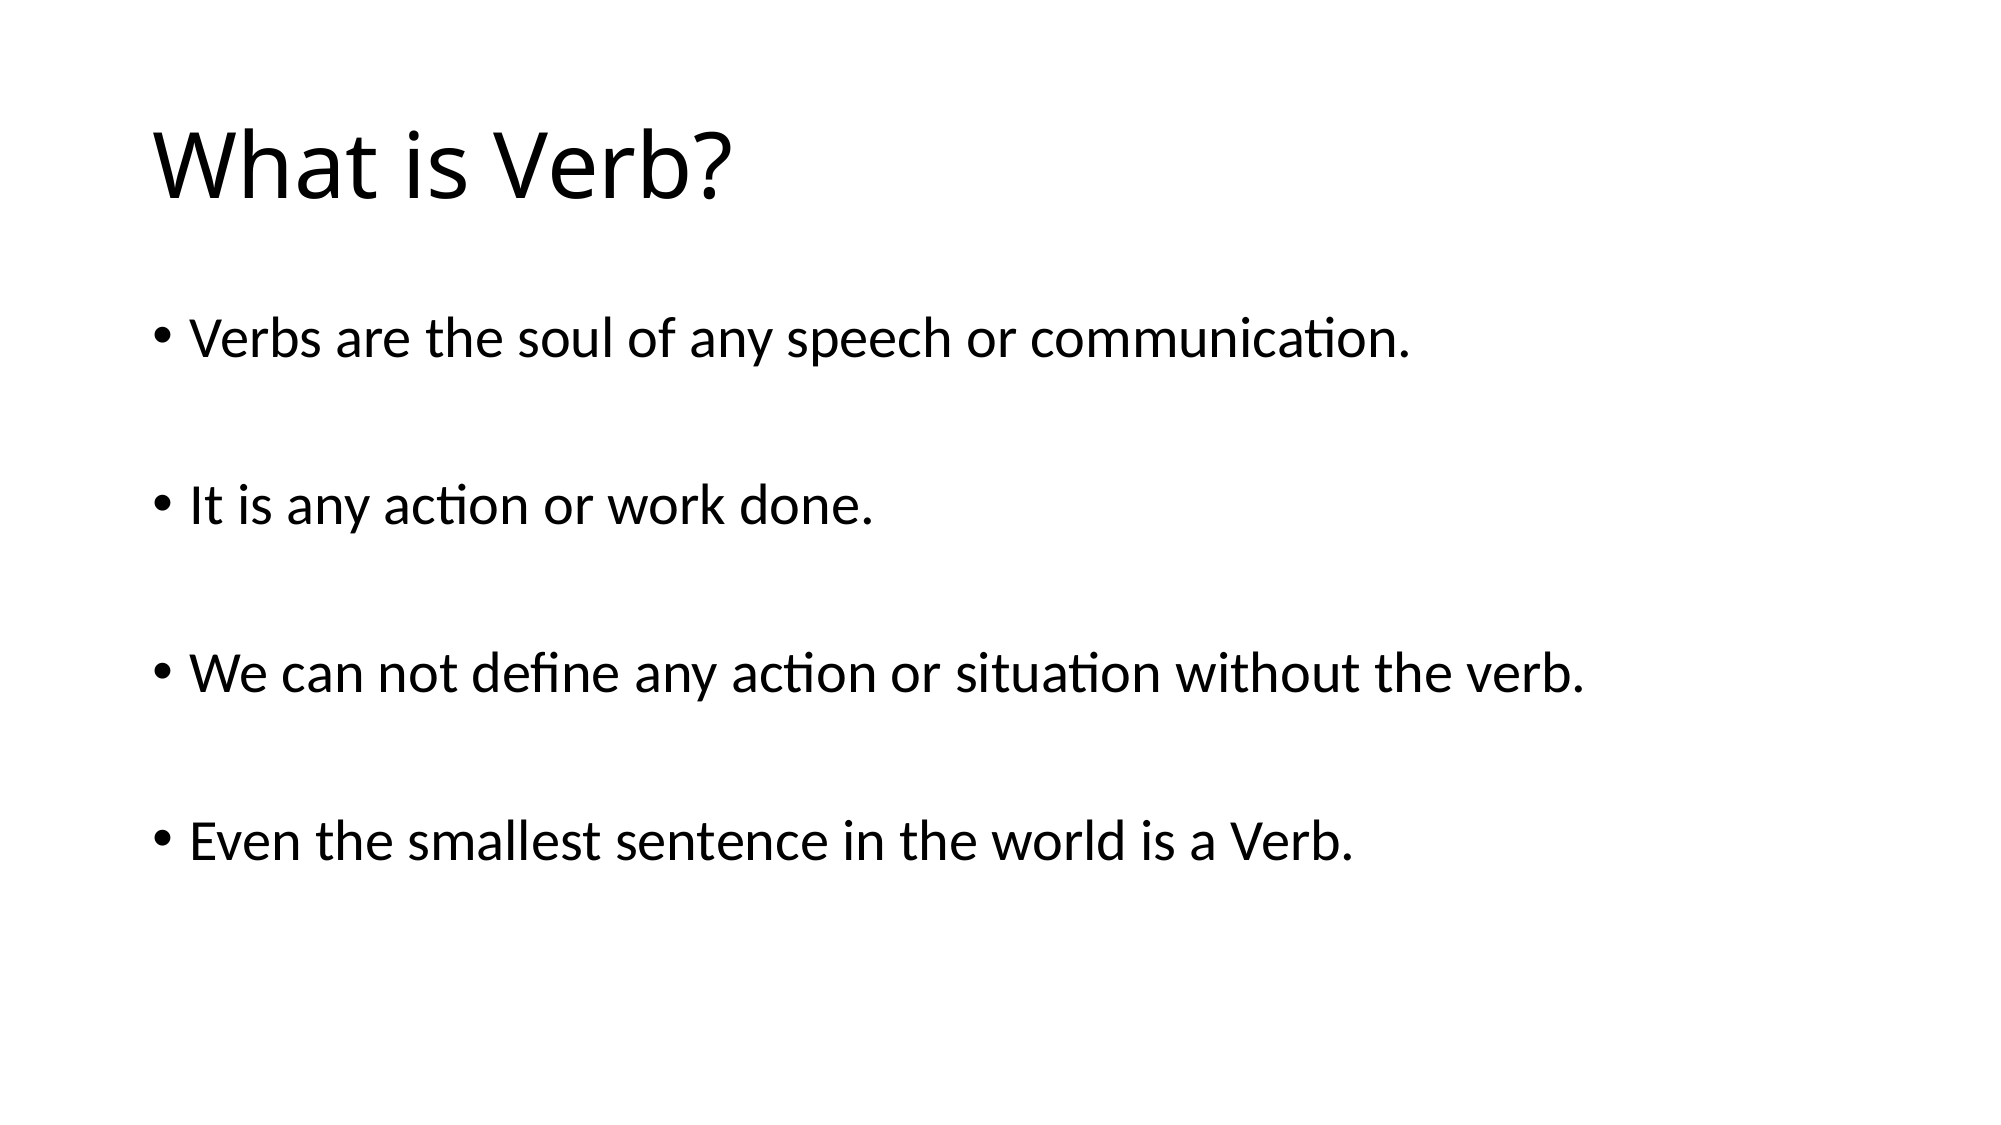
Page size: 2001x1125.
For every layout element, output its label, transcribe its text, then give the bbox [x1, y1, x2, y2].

list Verbs are the soul of any speech or communication. It is any action or work done. We can not define any action or situation without the verb. Even the smallest sentence in the world is a Verb. [137, 299, 1863, 1014]
title What is Verb? [137, 59, 1863, 278]
